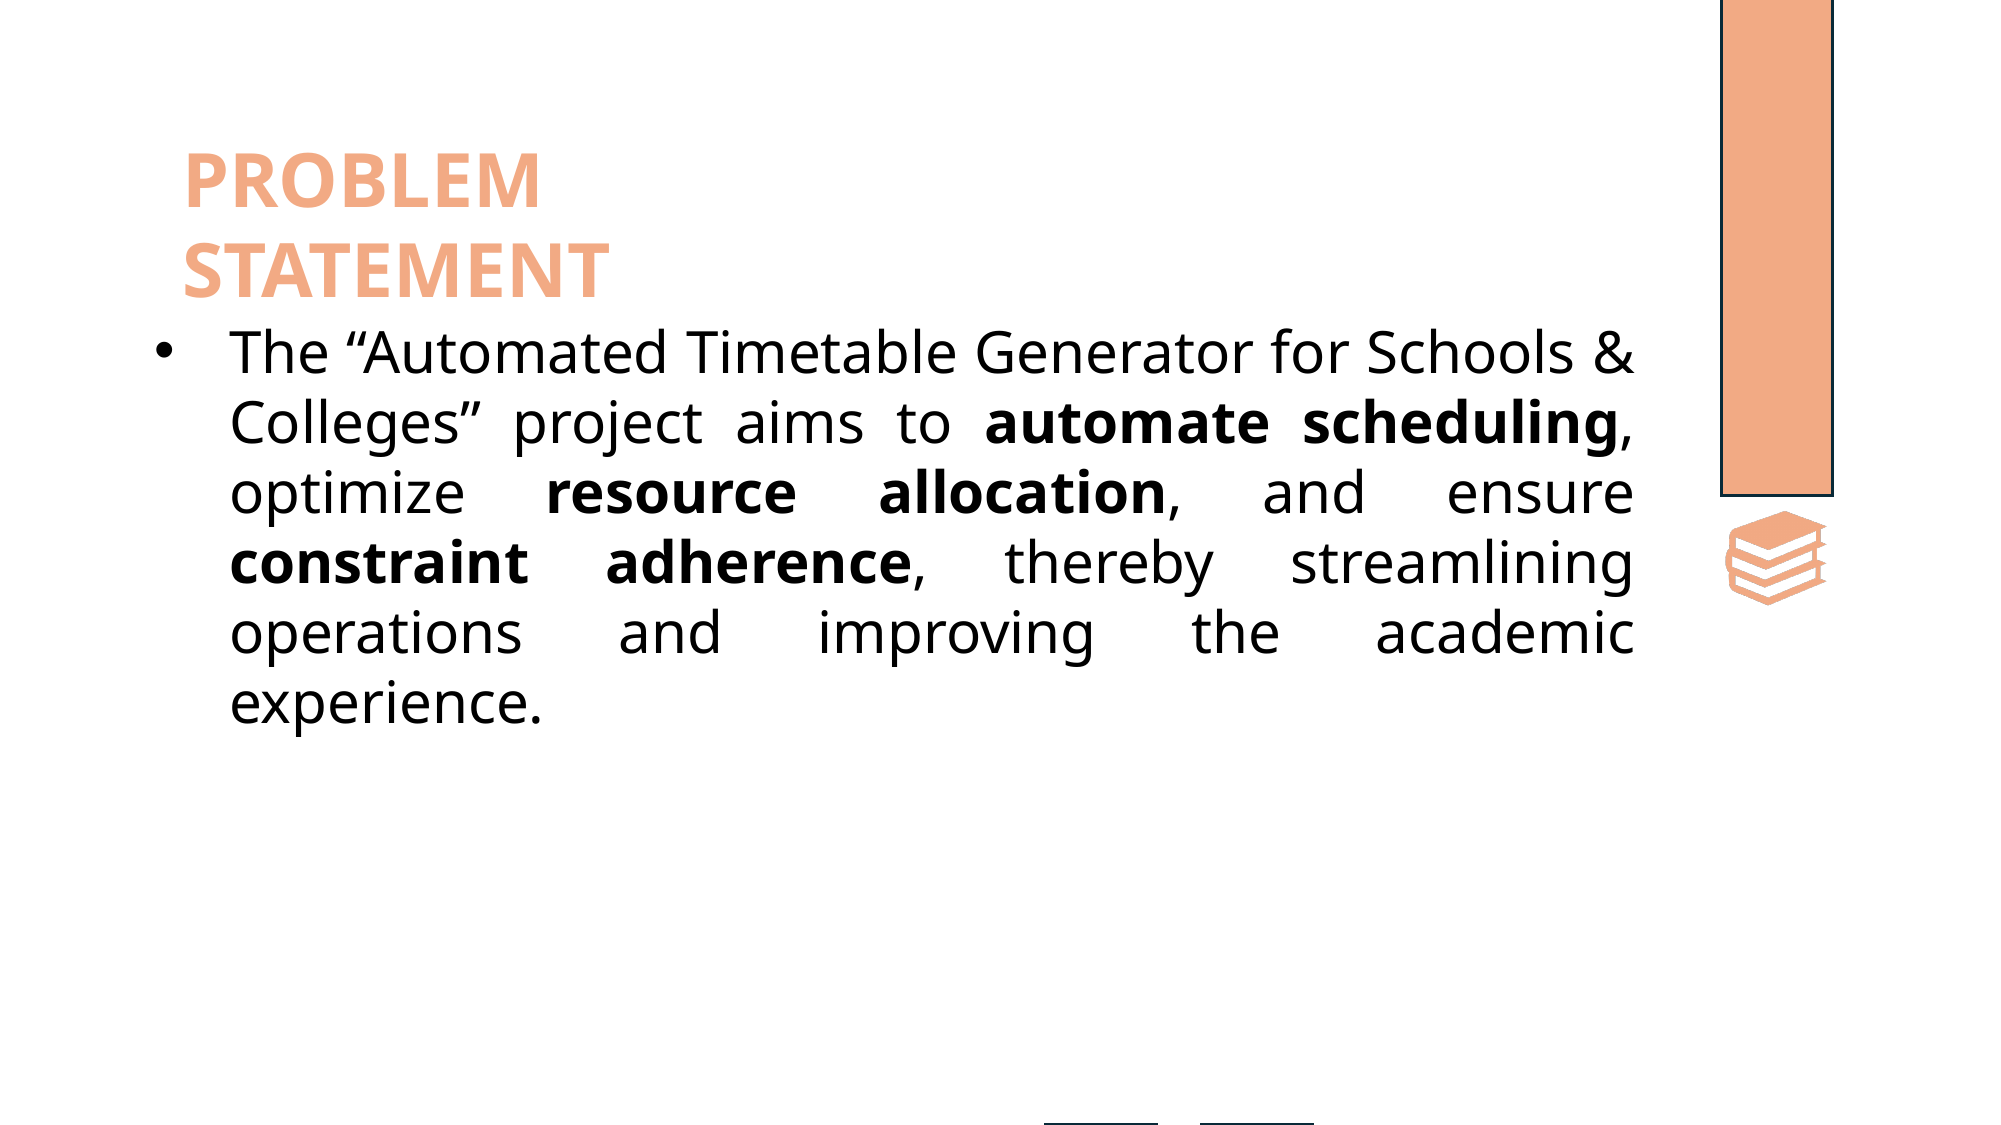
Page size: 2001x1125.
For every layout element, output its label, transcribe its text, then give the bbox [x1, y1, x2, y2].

text_box The “Automated Timetable Generator for Schools & Colleges” project aims to automate scheduling, optimize resource allocation, and ensure constraint adherence, thereby streamlining operations and improving the academic experience. [139, 307, 1650, 743]
text_box [1720, 0, 1834, 365]
text_box PROBLEM STATEMENT [167, 124, 775, 320]
picture [1706, 365, 1848, 615]
